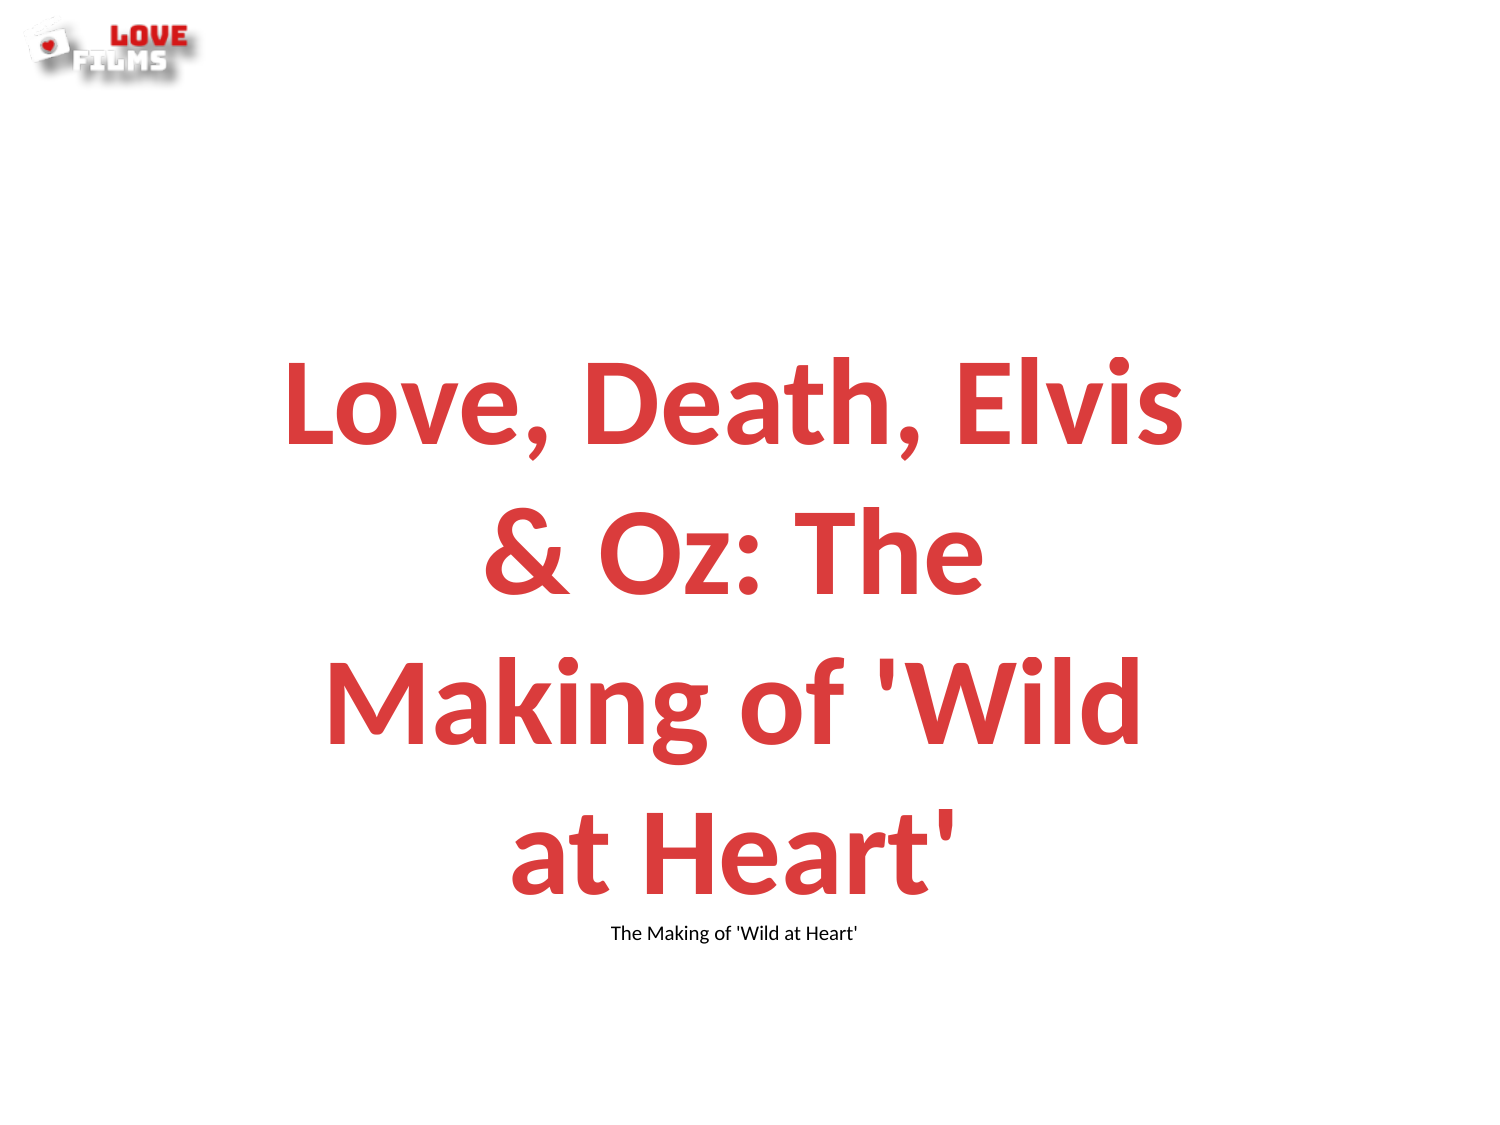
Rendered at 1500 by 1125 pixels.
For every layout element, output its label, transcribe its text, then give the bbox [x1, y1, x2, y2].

picture [15, 15, 196, 73]
text_box Love, Death, Elvis & Oz: The Making of 'Wild at Heart' The Making of 'Wild at Heart' [265, 312, 1204, 953]
